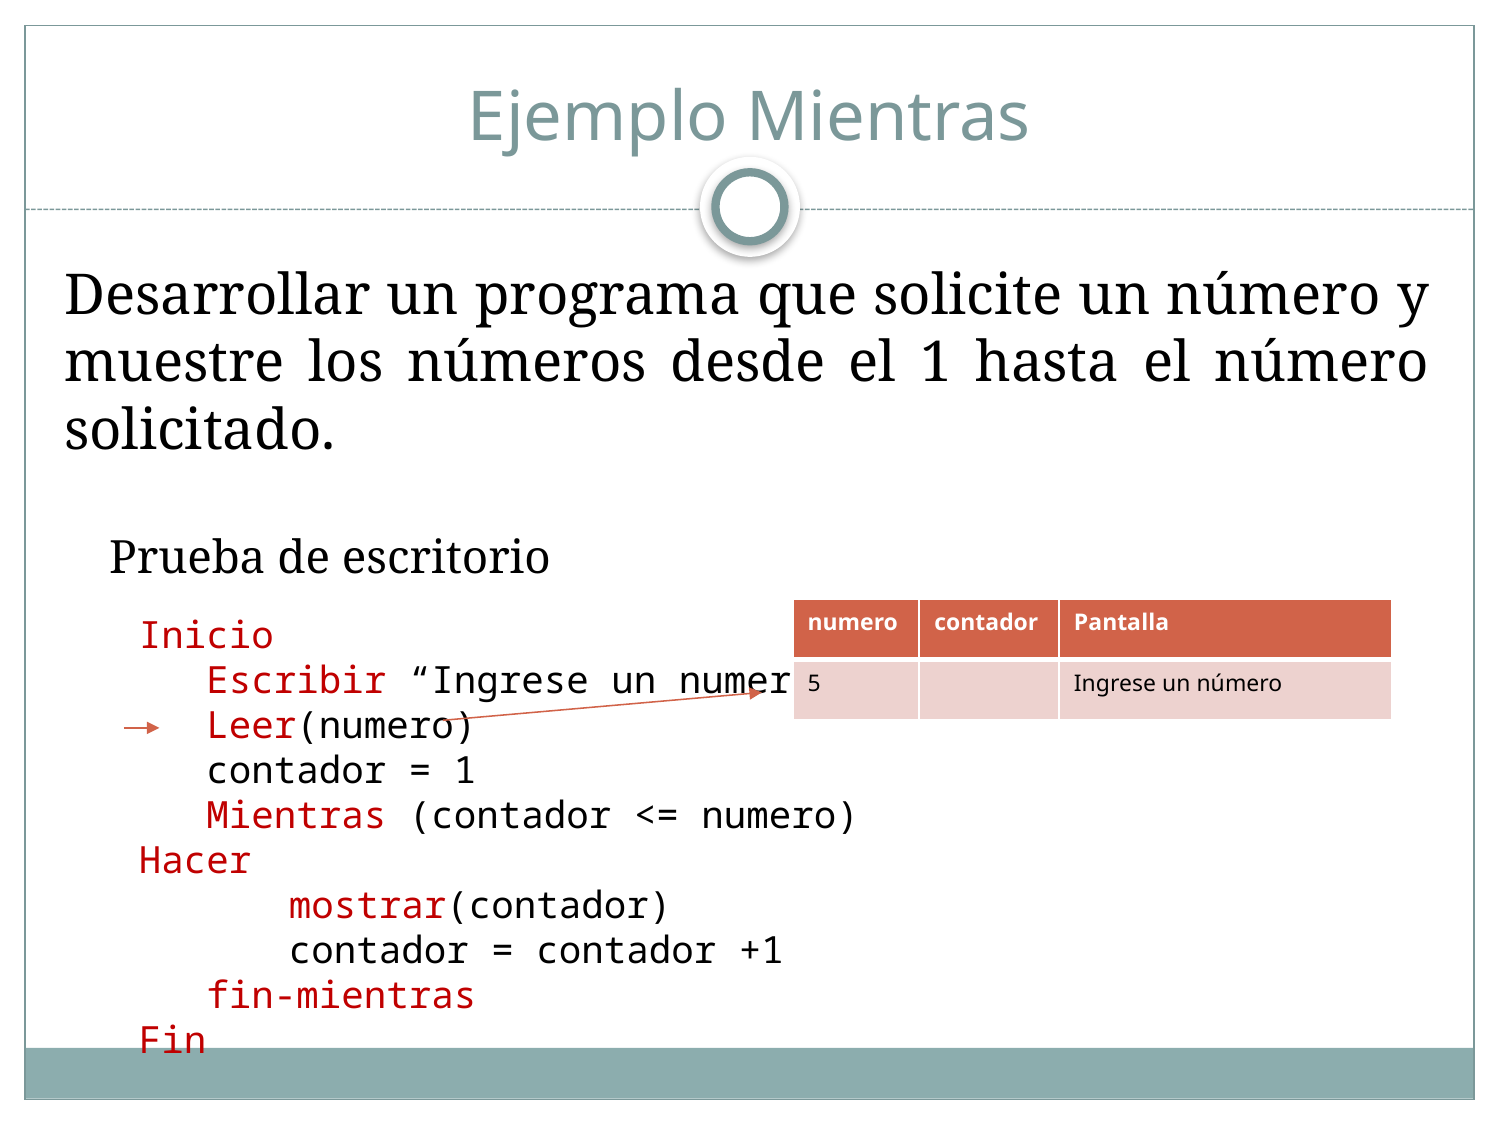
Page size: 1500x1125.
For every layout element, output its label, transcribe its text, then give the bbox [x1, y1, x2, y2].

table_cell [920, 662, 1058, 719]
table_header Pantalla [1060, 600, 1391, 657]
title Ejemplo Mientras [49, 37, 1450, 162]
list Desarrollar un programa que solicite un número y muestre los números desde el 1 hasta el número solicitado. Prueba de escritorio [49, 250, 1445, 604]
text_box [442, 692, 763, 721]
text_box Inicio Escribir “Ingrese un numero” Leer(numero) contador = 1 Mientras (contador <= numero) Hacer mostrar(contador) contador = contador +1 fin-mientras Fin [123, 603, 951, 1114]
table_cell 5 [794, 662, 918, 719]
table_header numero [794, 600, 918, 657]
table_header contador [920, 600, 1058, 657]
table_cell Ingrese un número [1060, 662, 1391, 719]
